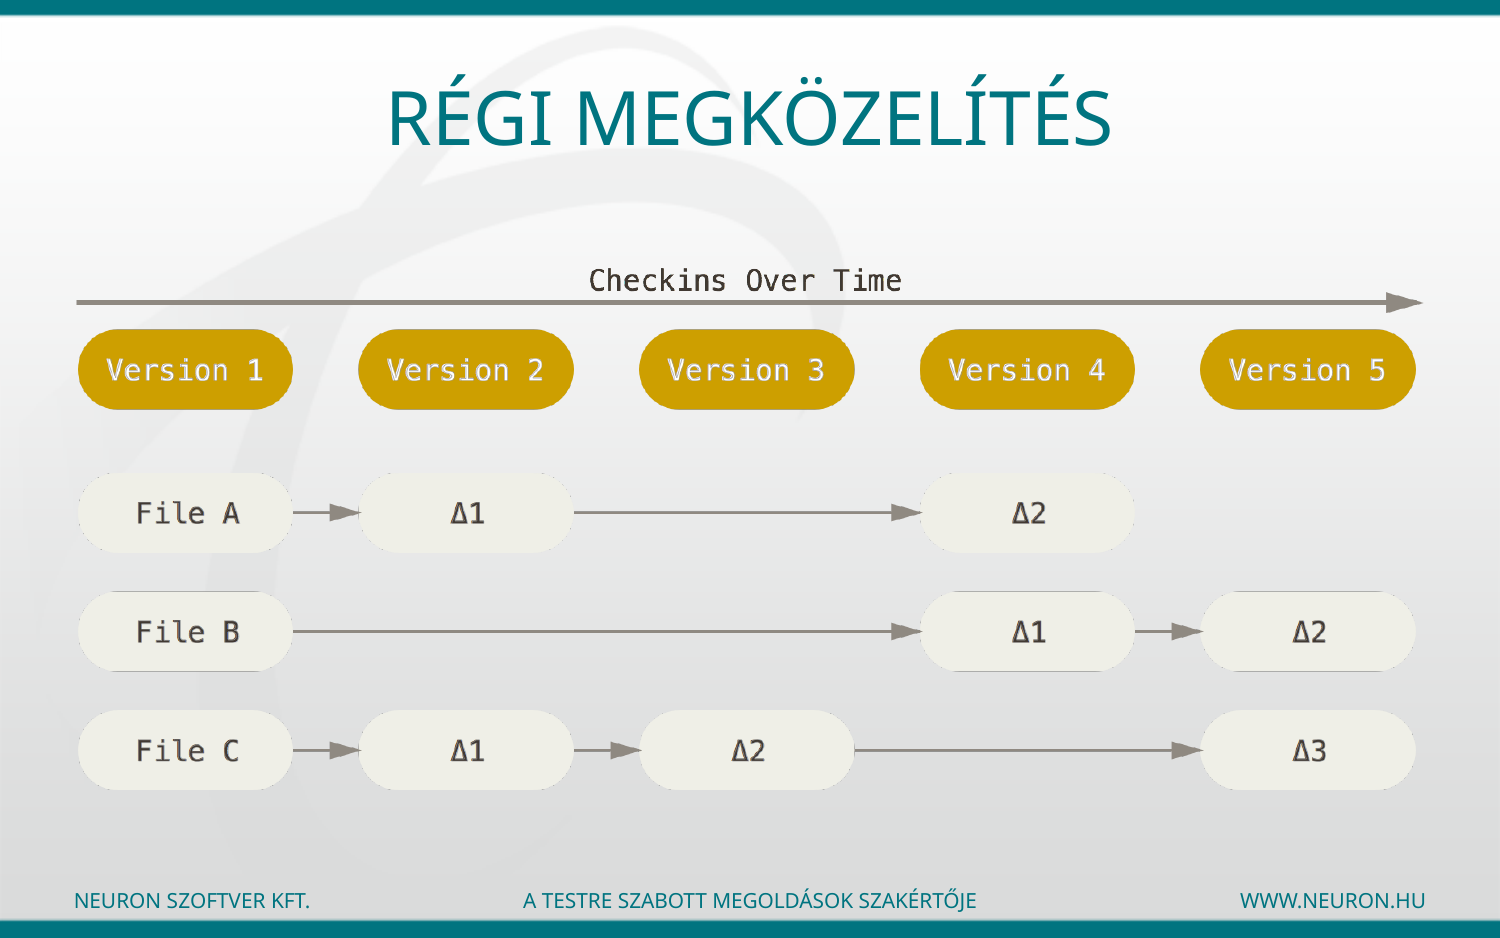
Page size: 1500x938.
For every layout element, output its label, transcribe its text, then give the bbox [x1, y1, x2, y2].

picture [0, 0, 1500, 938]
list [74, 266, 1426, 790]
title Régi megközelítés [75, 37, 1425, 194]
